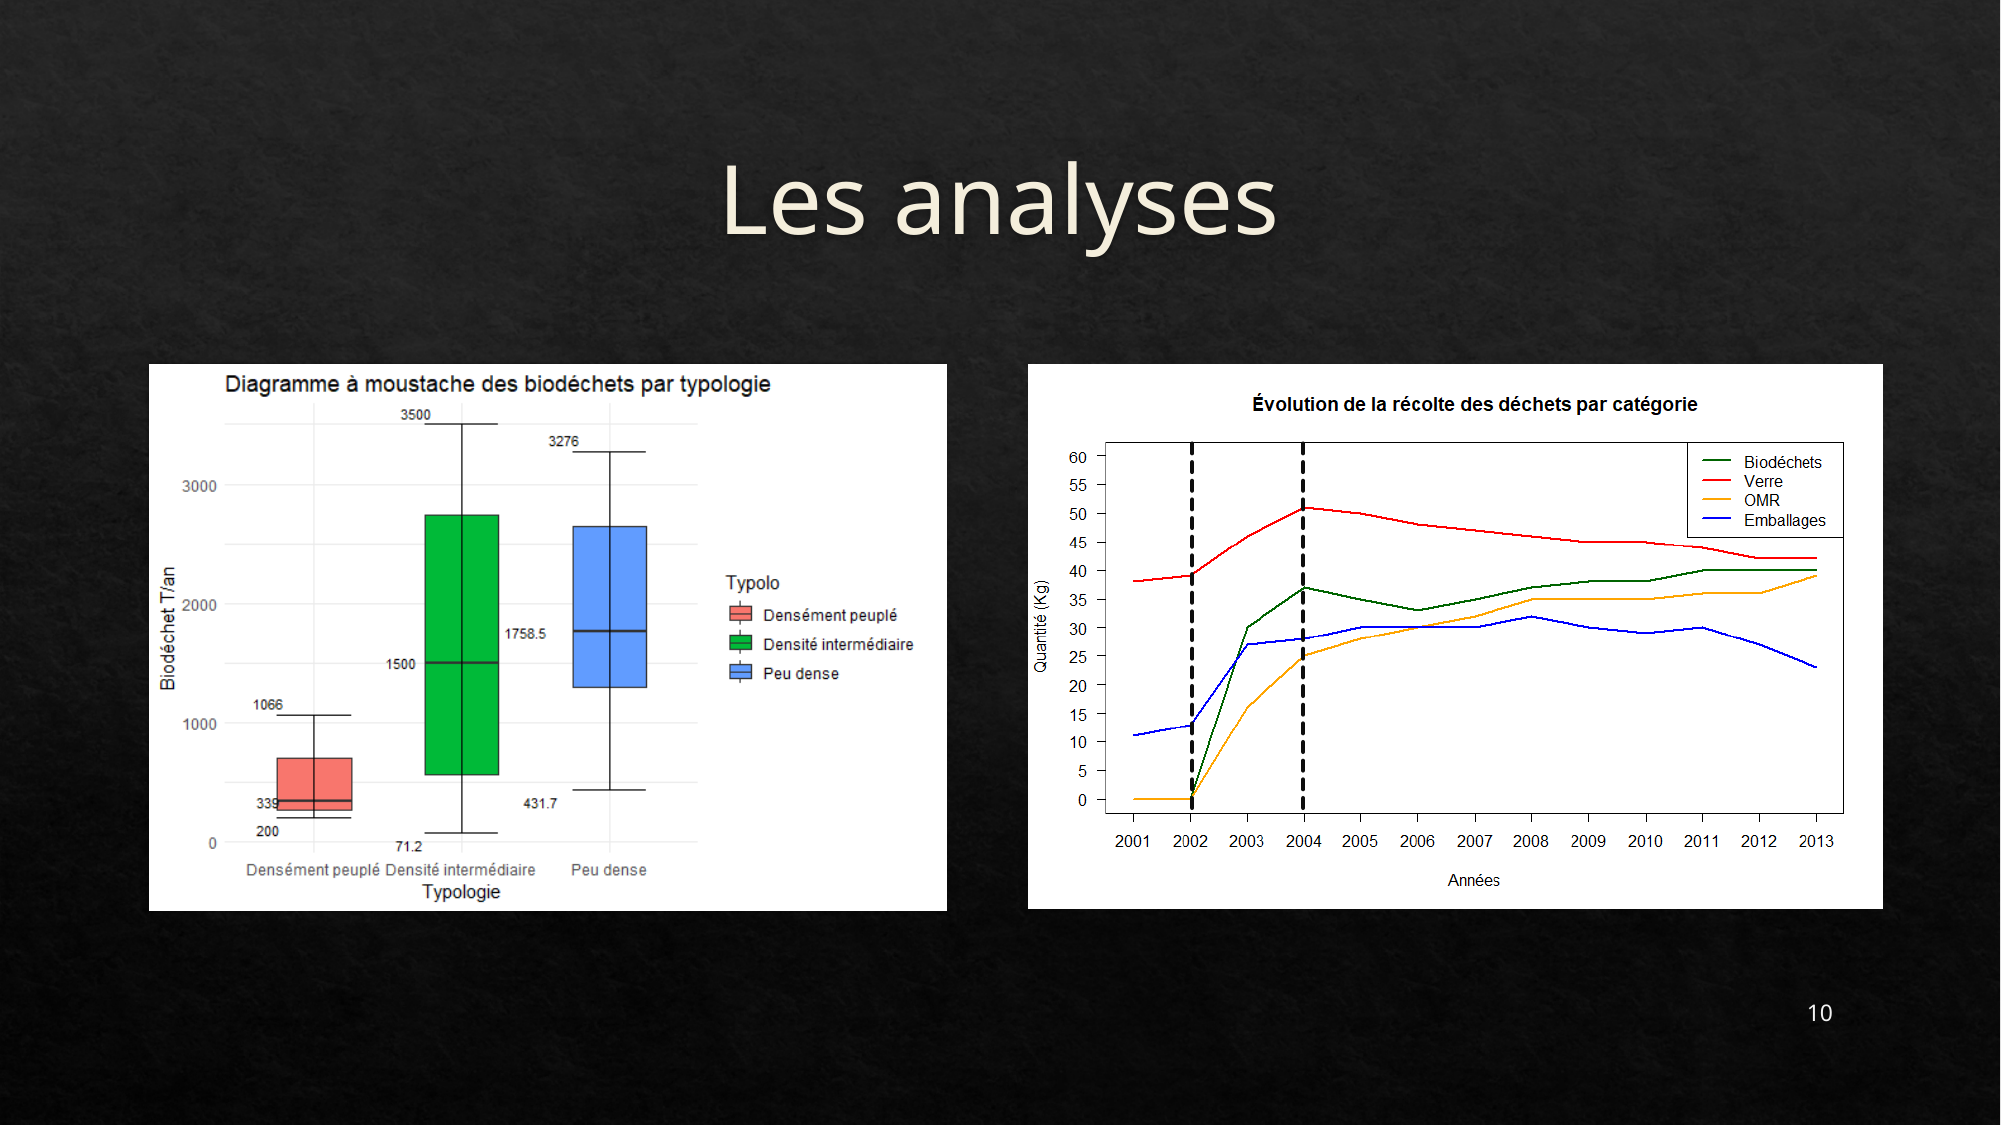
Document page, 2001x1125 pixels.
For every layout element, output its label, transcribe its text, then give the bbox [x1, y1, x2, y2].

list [149, 364, 947, 911]
slide_number 10 [1724, 984, 1849, 1045]
picture [1027, 364, 1884, 910]
title Les analyses [149, 99, 1849, 307]
